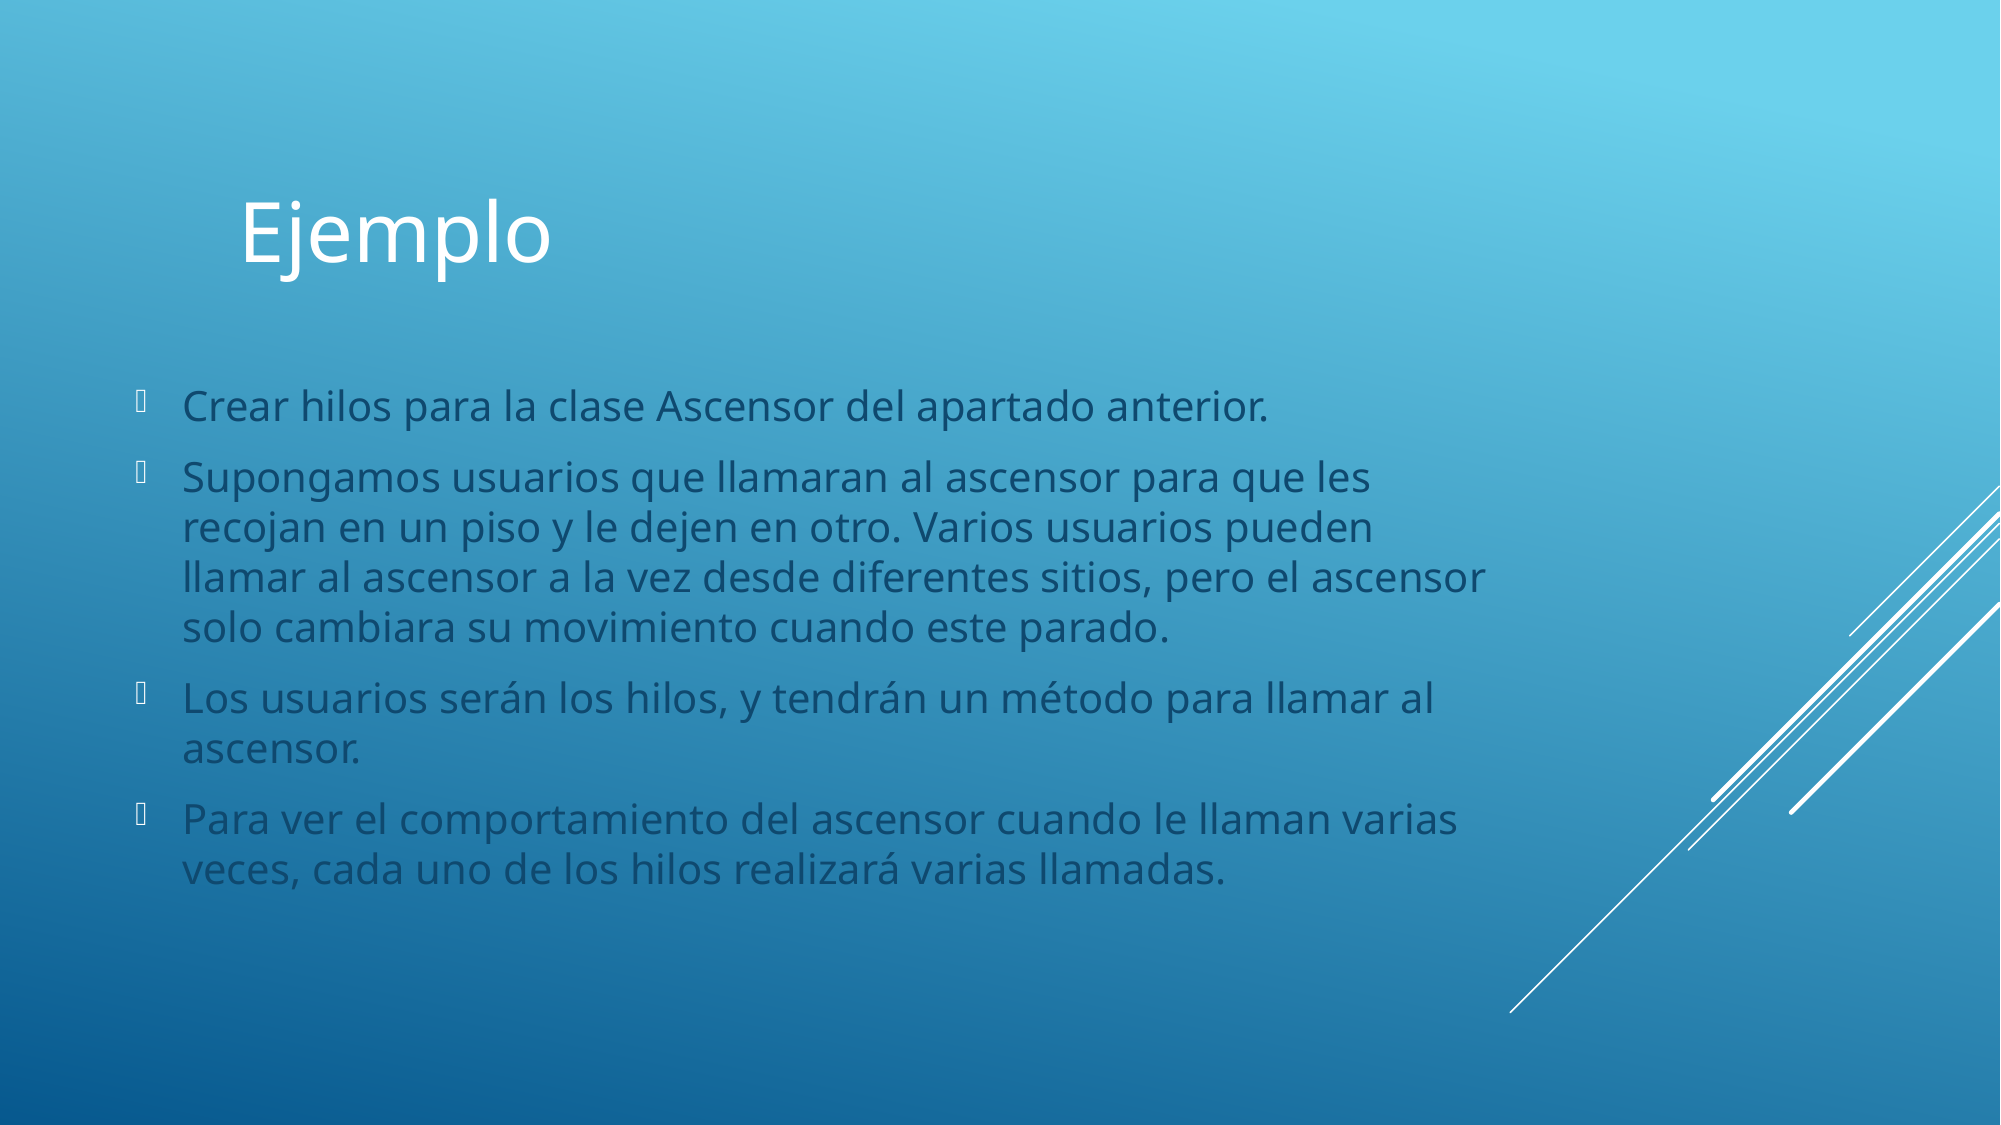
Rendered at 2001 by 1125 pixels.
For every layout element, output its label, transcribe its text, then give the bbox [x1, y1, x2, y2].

list Crear hilos para la clase Ascensor del apartado anterior. Supongamos usuarios que llamaran al ascensor para que les recojan en un piso y le dejen en otro. Varios usuarios pueden llamar al ascensor a la vez desde diferentes sitios, pero el ascensor solo cambiara su movimiento cuando este parado. Los usuarios serán los hilos, y tendrán un método para llamar al ascensor. Para ver el comportamiento del ascensor cuando le llaman varias veces, cada uno de los hilos realizará varias llamadas. [120, 339, 1521, 933]
text_box Ejemplo [223, 171, 570, 287]
